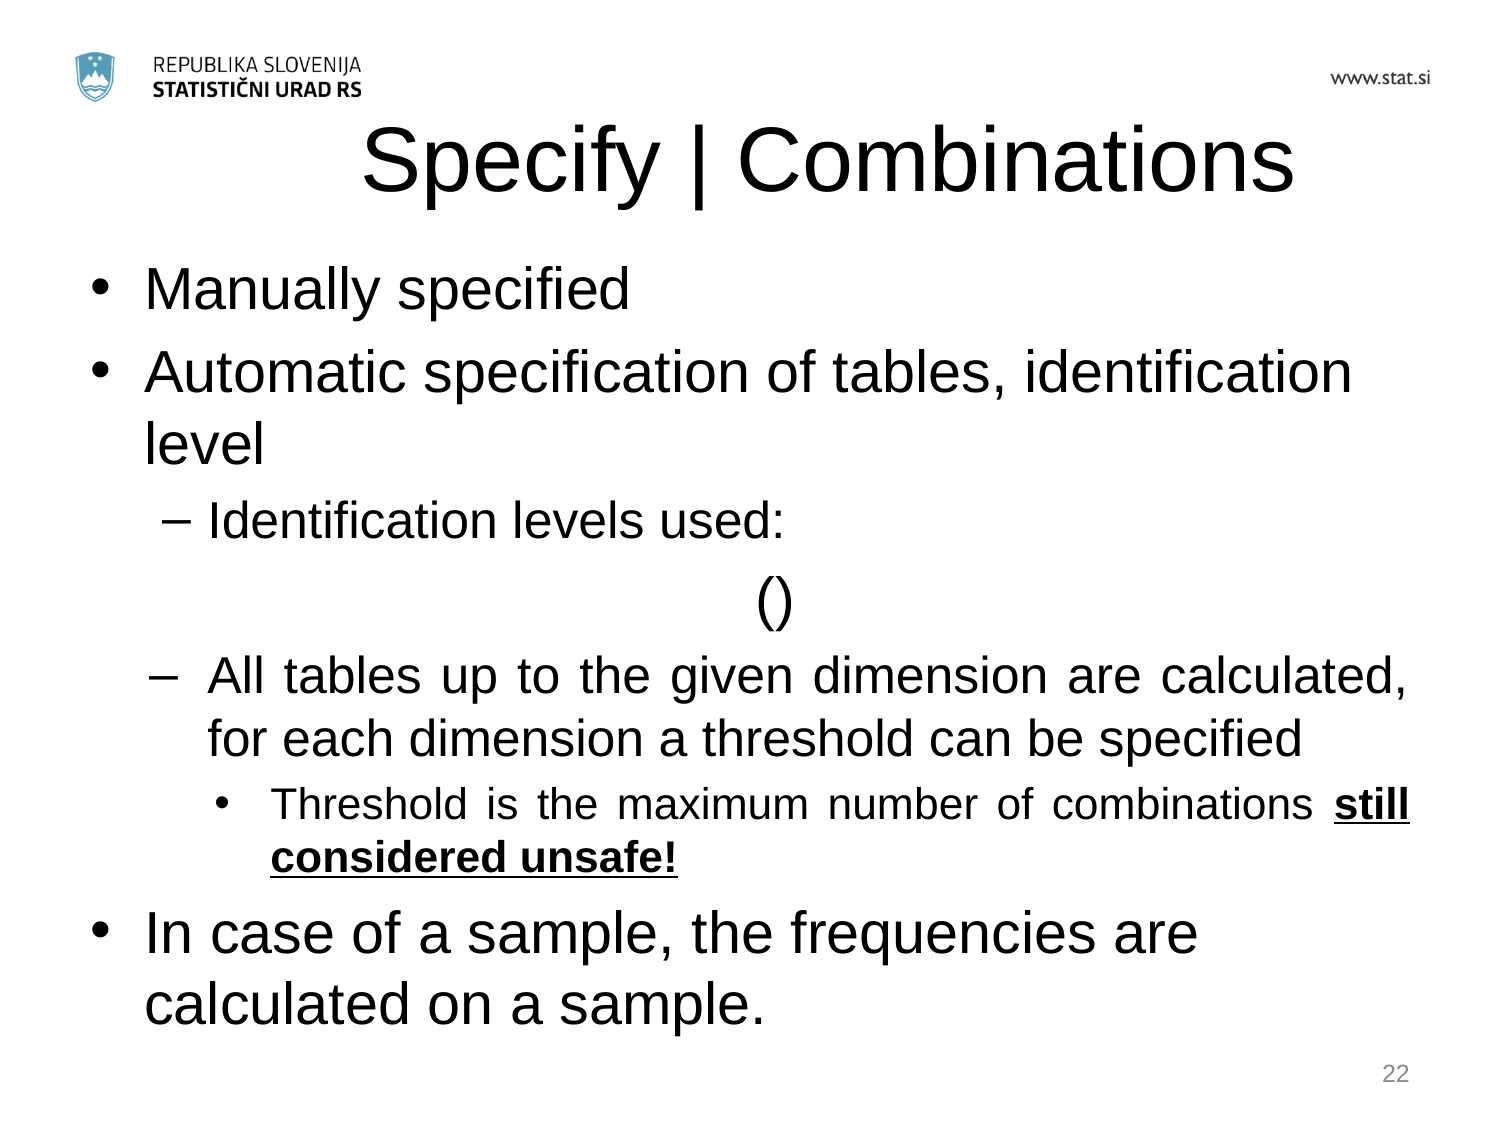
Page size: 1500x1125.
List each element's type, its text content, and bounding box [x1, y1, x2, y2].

title Specify | Combinations [154, 54, 1500, 256]
slide_number 22 [1305, 1042, 1425, 1103]
picture [75, 52, 361, 102]
